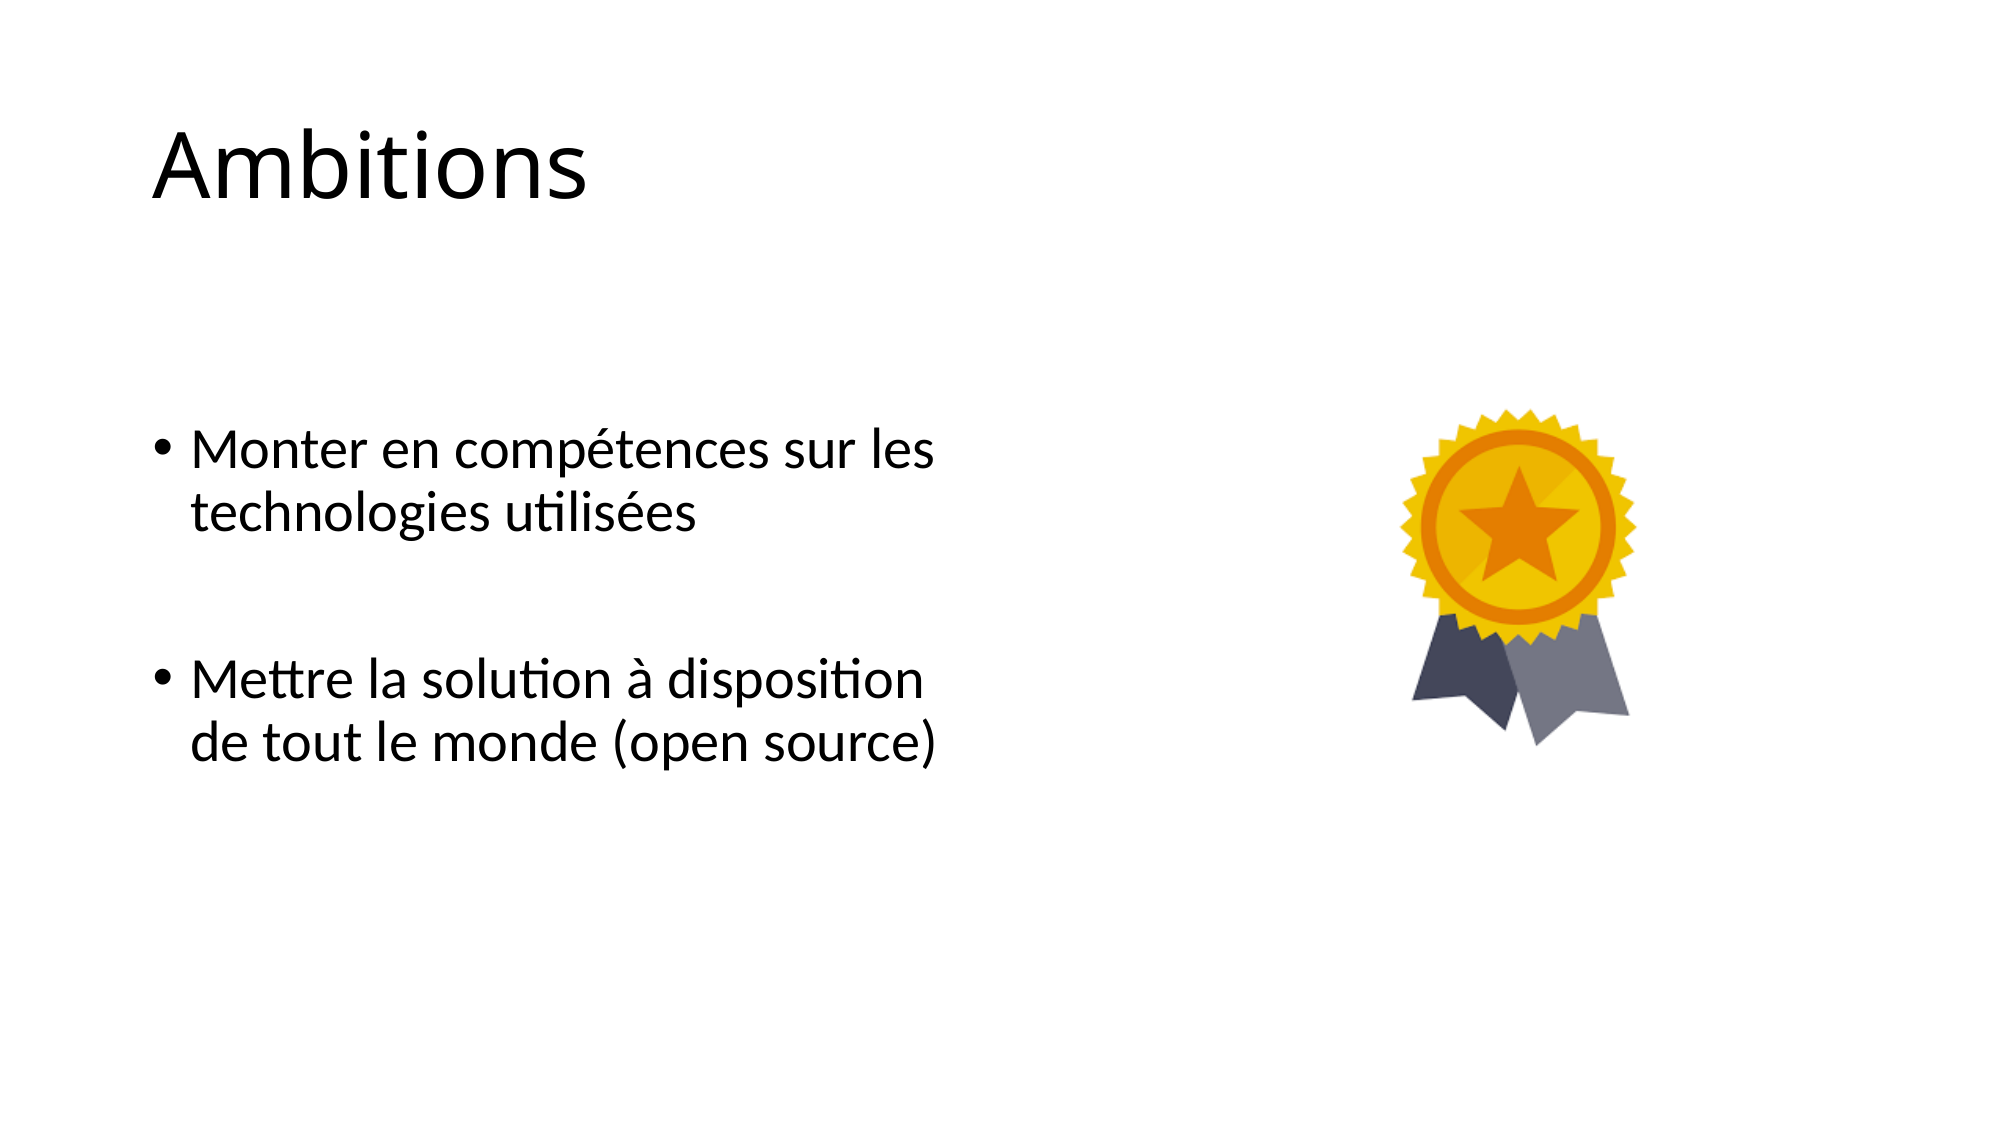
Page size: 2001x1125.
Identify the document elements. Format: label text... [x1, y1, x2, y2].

list Monter en compétences sur les technologies utilisées Mettre la solution à disposition de tout le monde (open source) [137, 410, 984, 1016]
picture [1340, 401, 1693, 752]
title Ambitions [137, 59, 1863, 278]
